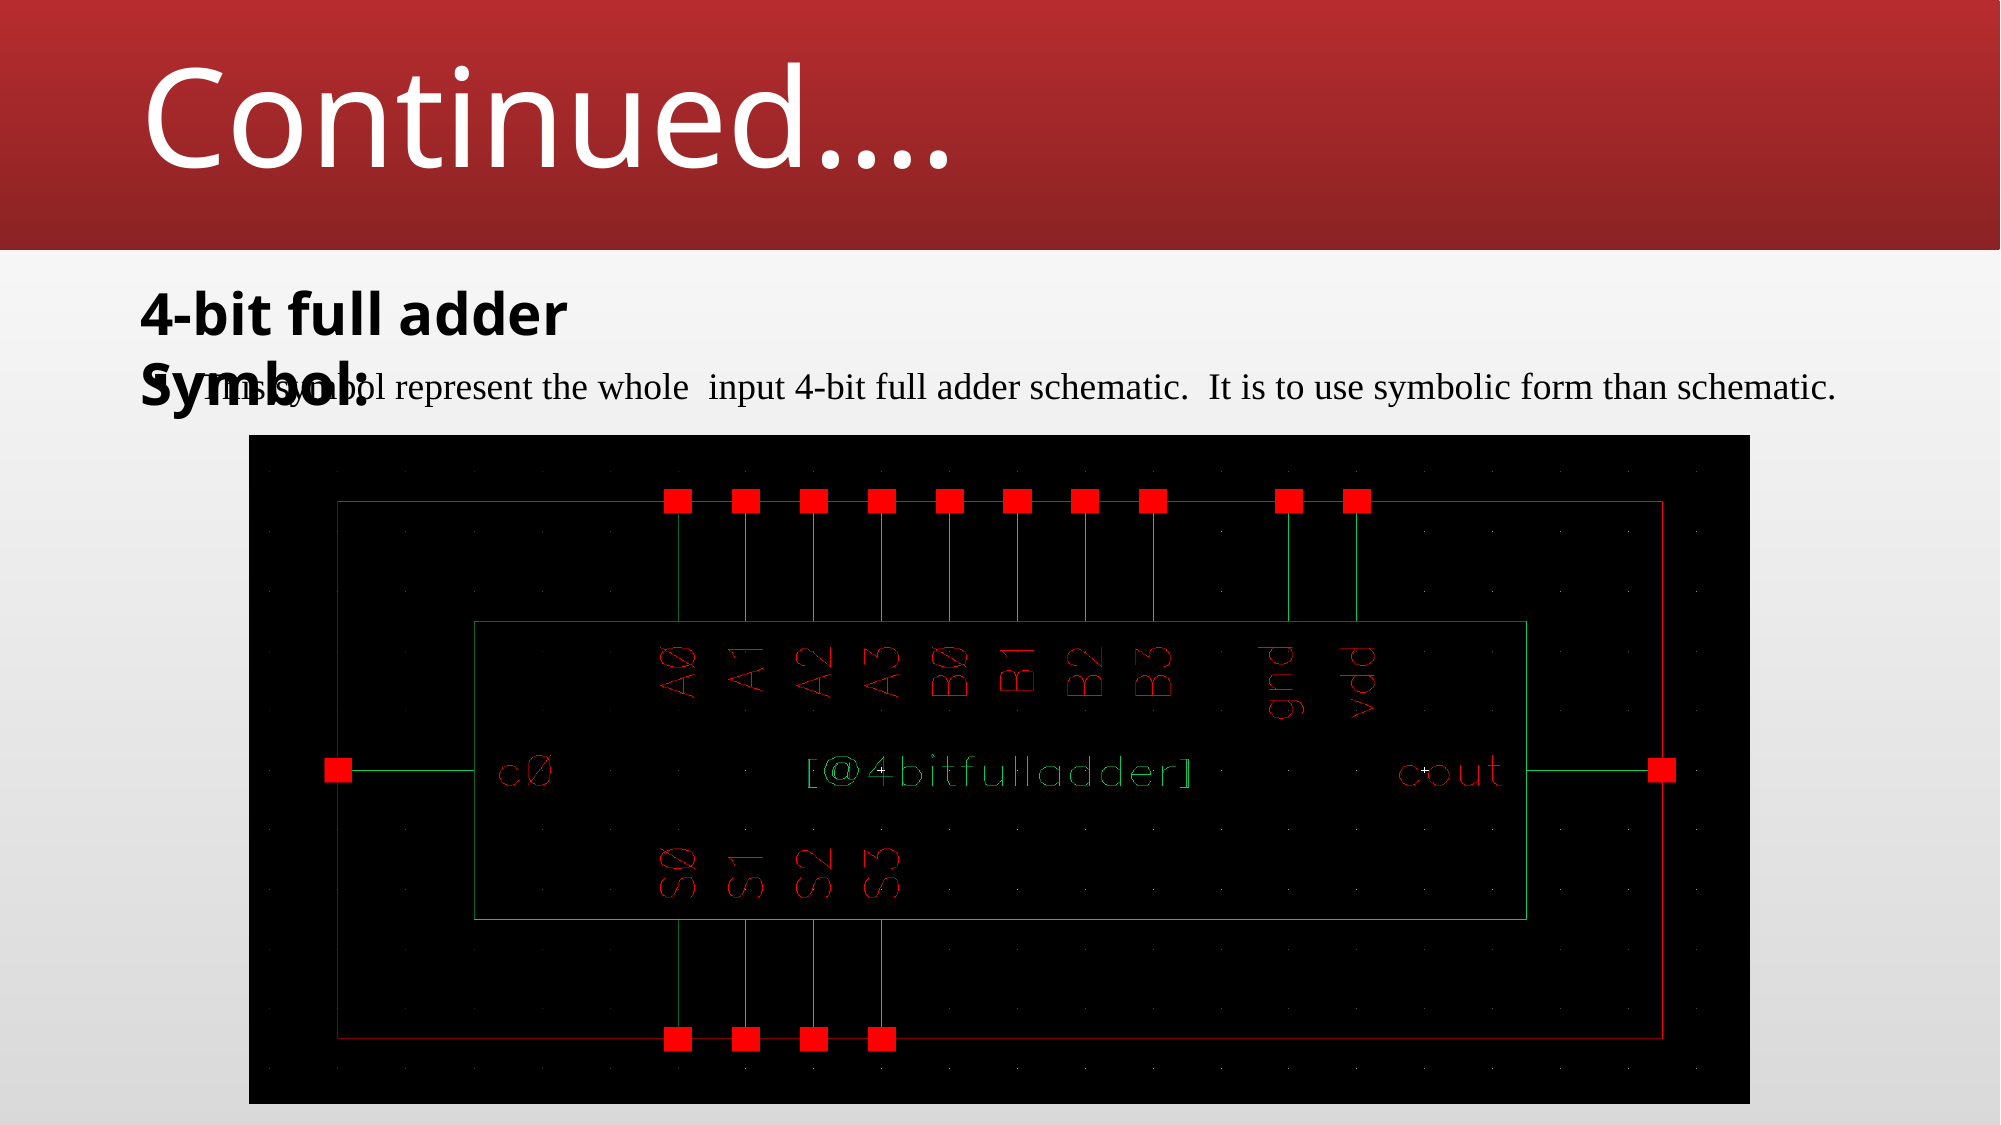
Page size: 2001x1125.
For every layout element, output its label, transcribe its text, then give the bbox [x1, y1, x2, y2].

title Continued…. [125, 21, 1875, 225]
text_box This symbol represent the whole input 4-bit full adder schematic. It is to use symbolic form than schematic. [137, 354, 1863, 415]
picture [249, 435, 1750, 1104]
text_box 4-bit full adder Symbol: [125, 269, 789, 425]
